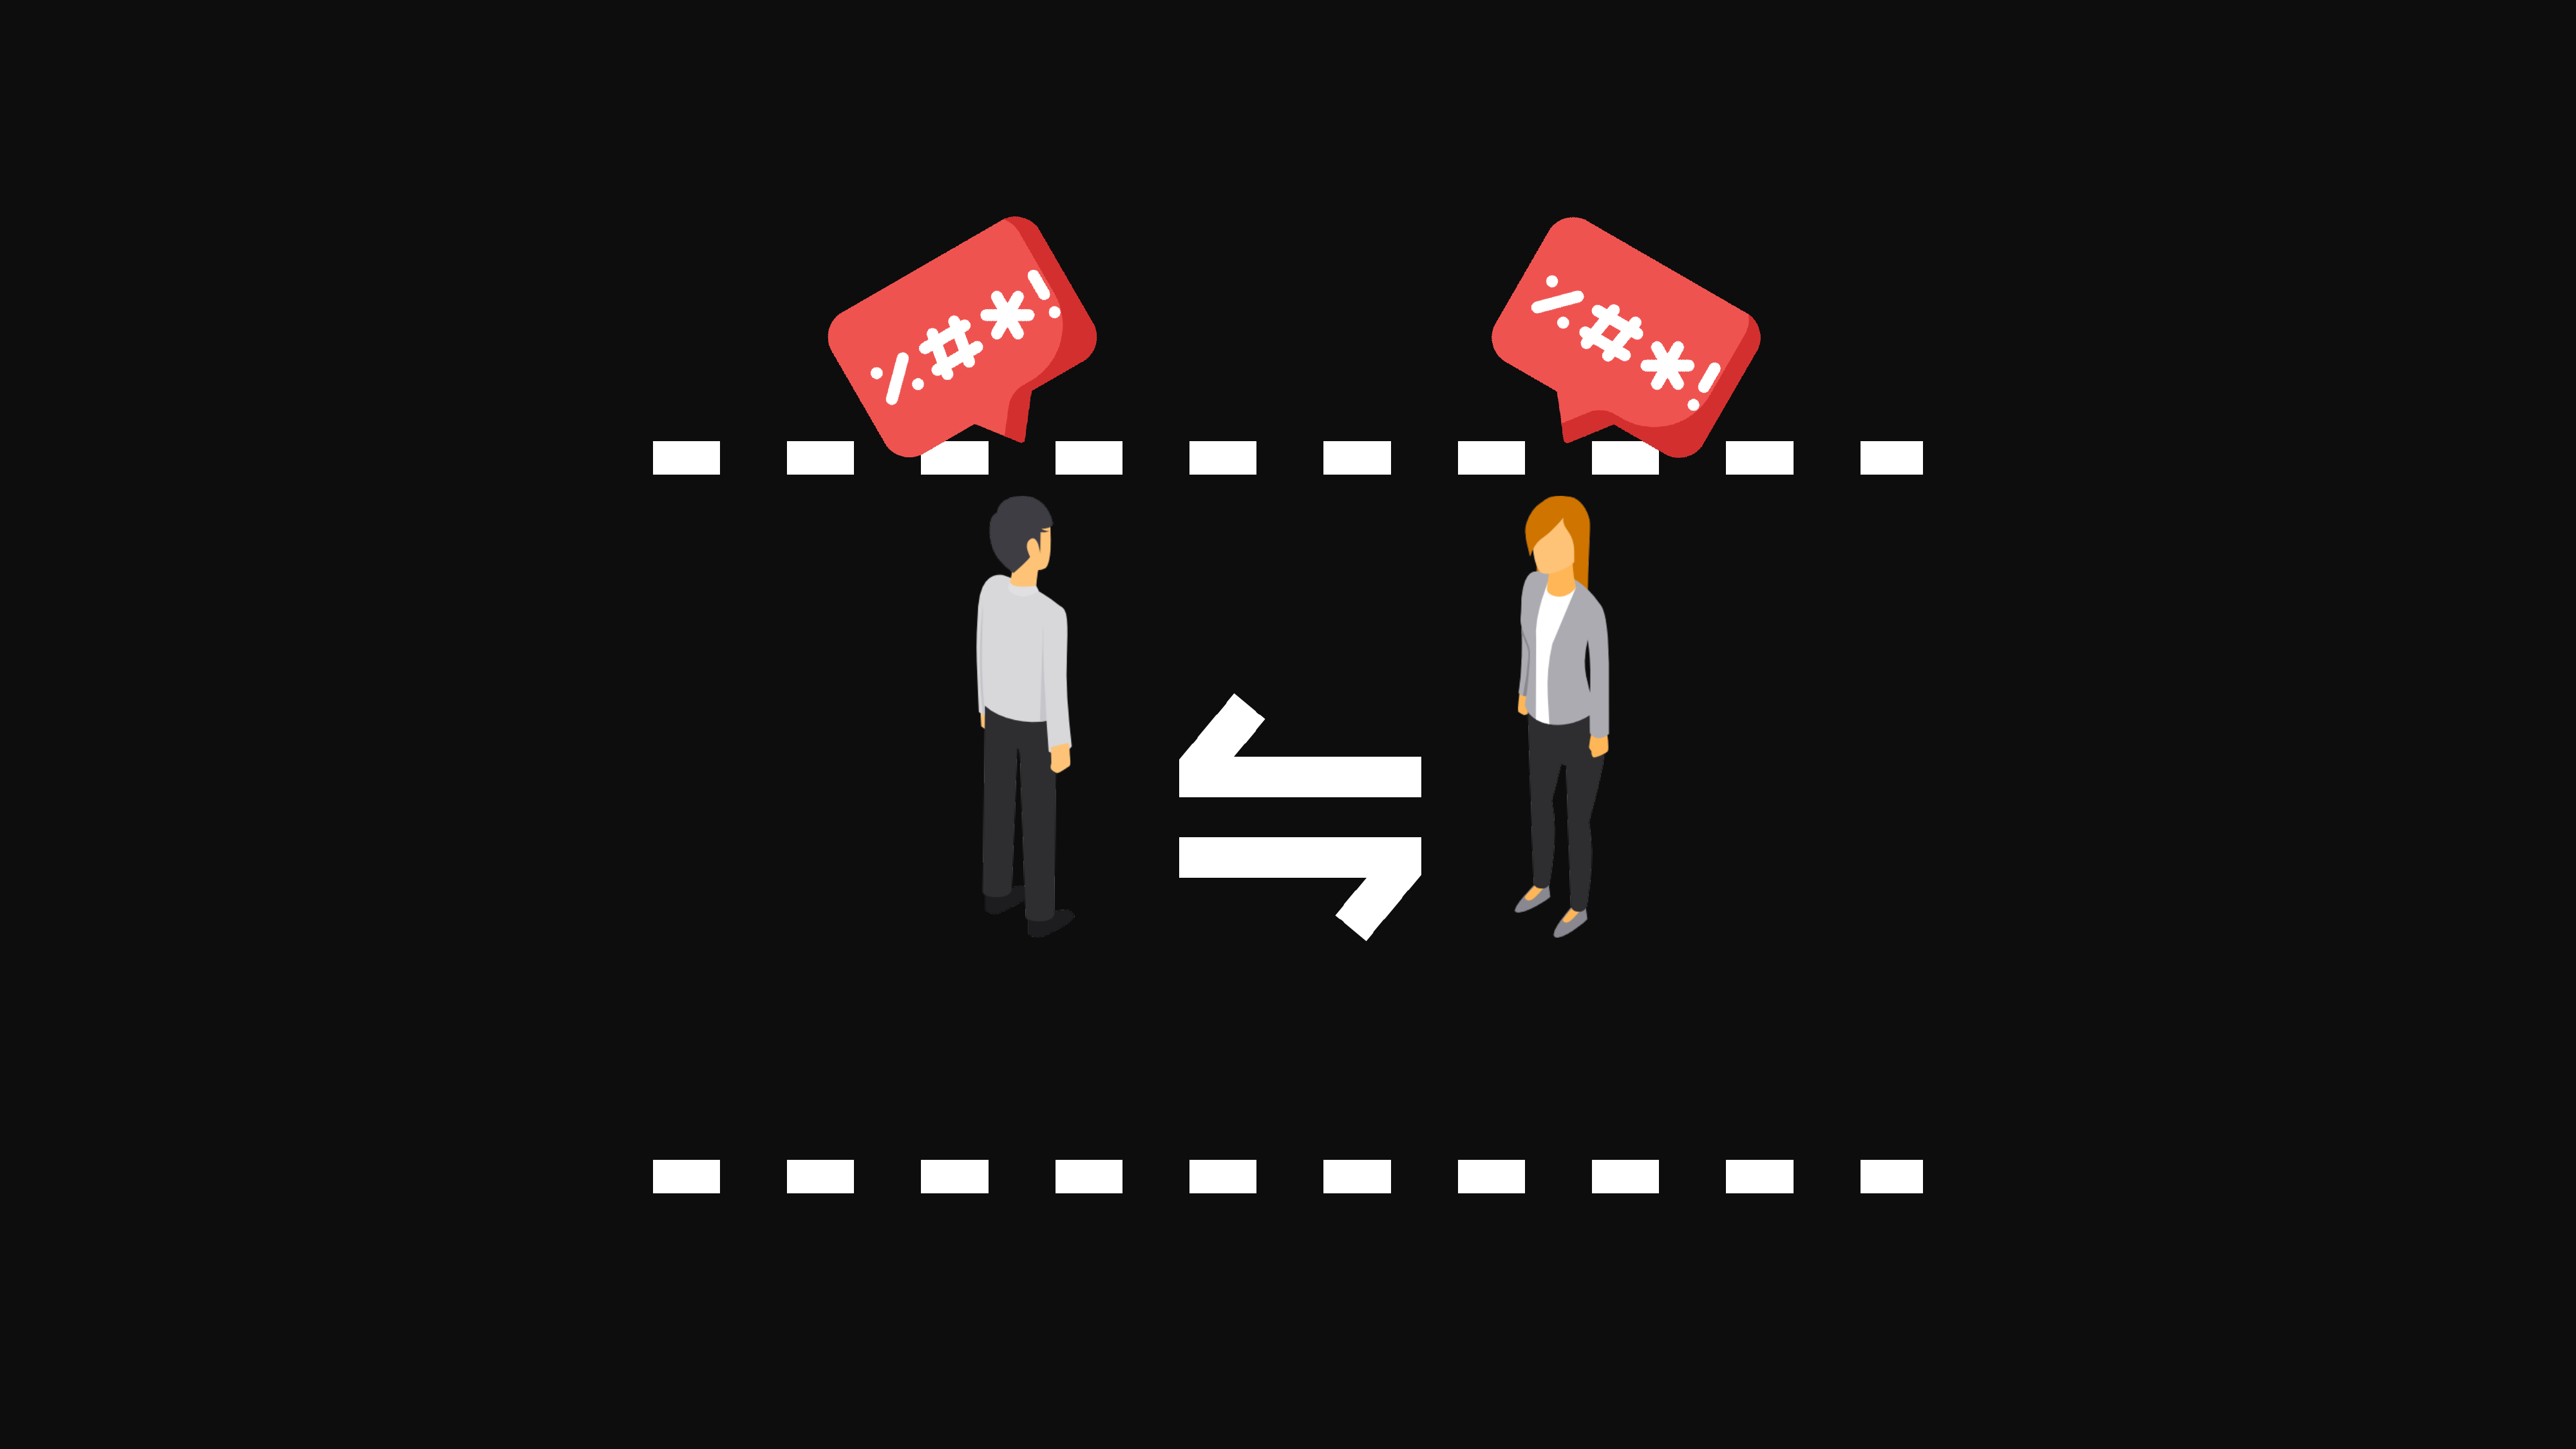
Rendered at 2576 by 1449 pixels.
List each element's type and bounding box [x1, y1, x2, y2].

picture [804, 190, 1783, 978]
